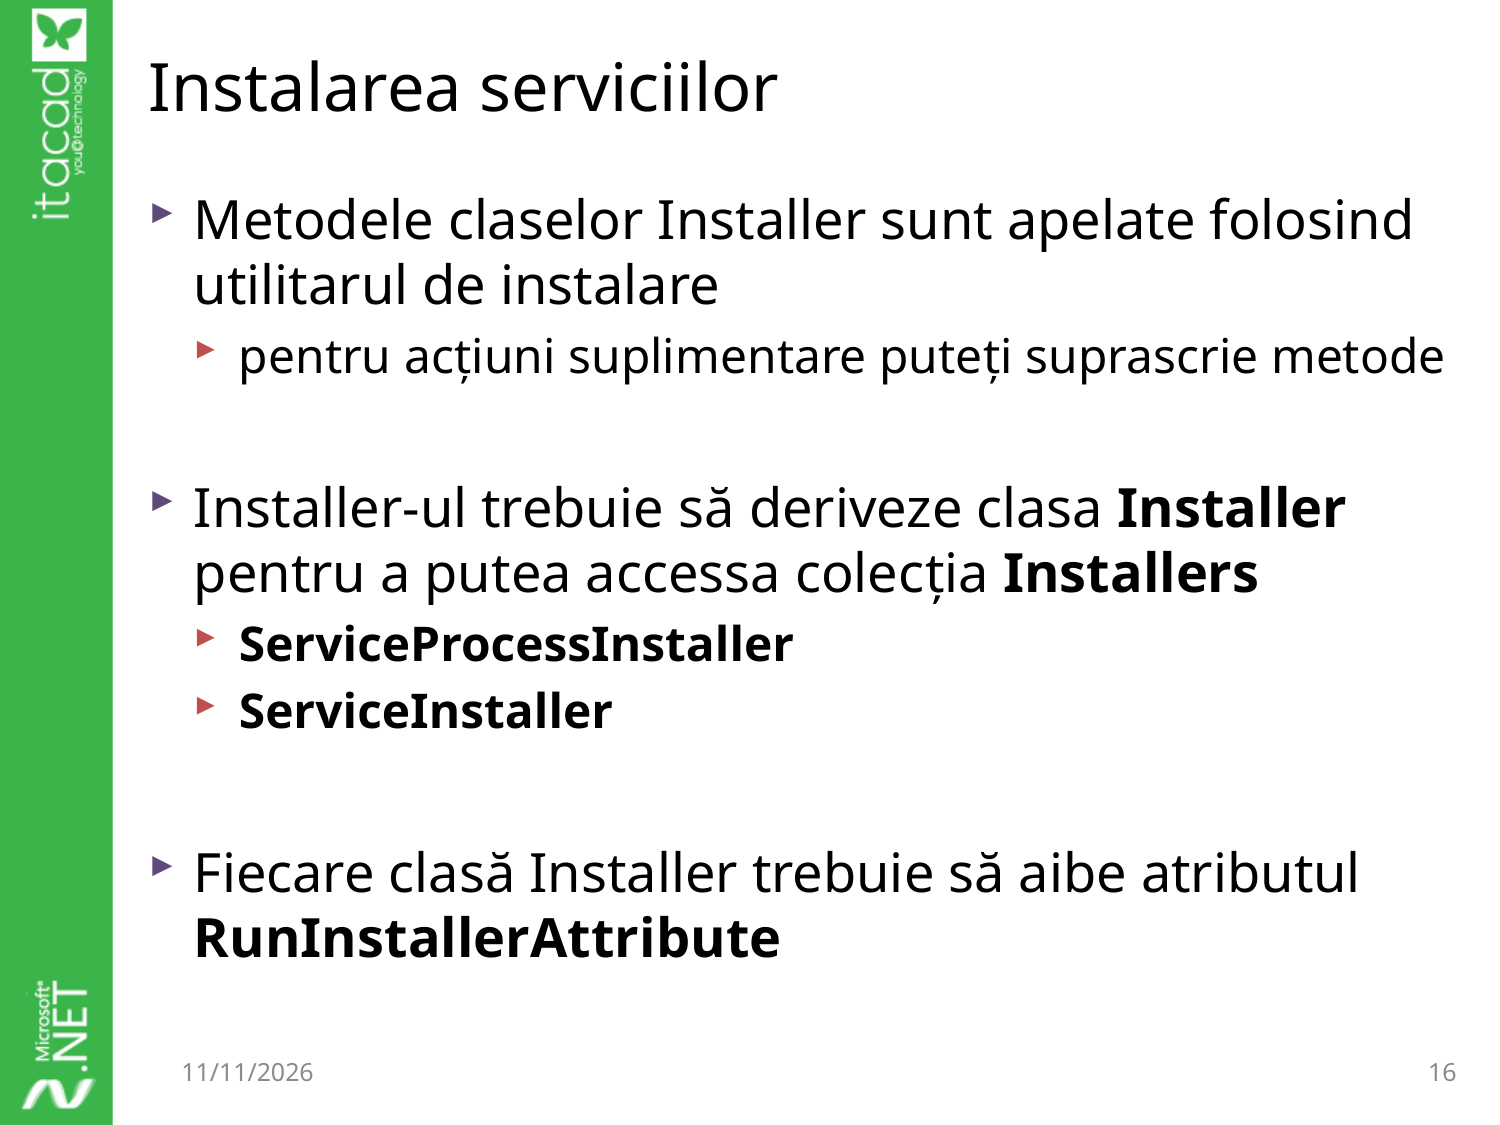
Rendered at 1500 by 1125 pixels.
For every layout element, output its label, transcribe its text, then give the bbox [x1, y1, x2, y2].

title Instalarea serviciilor [134, 37, 1485, 150]
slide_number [139, 1042, 356, 1103]
picture [0, 0, 1500, 1125]
list Metodele claselor Installer sunt apelate folosind utilitarul de instalare pentru acțiuni suplimentare puteți suprascrie metode Installer-ul trebuie să deriveze clasa Installer pentru a putea accessa colecția Installers ServiceProcessInstaller ServiceInstaller Fiecare clasă Installer trebuie să aibe atributul RunInstallerAttribute [134, 177, 1500, 1023]
slide_number 16 [1400, 1042, 1485, 1103]
